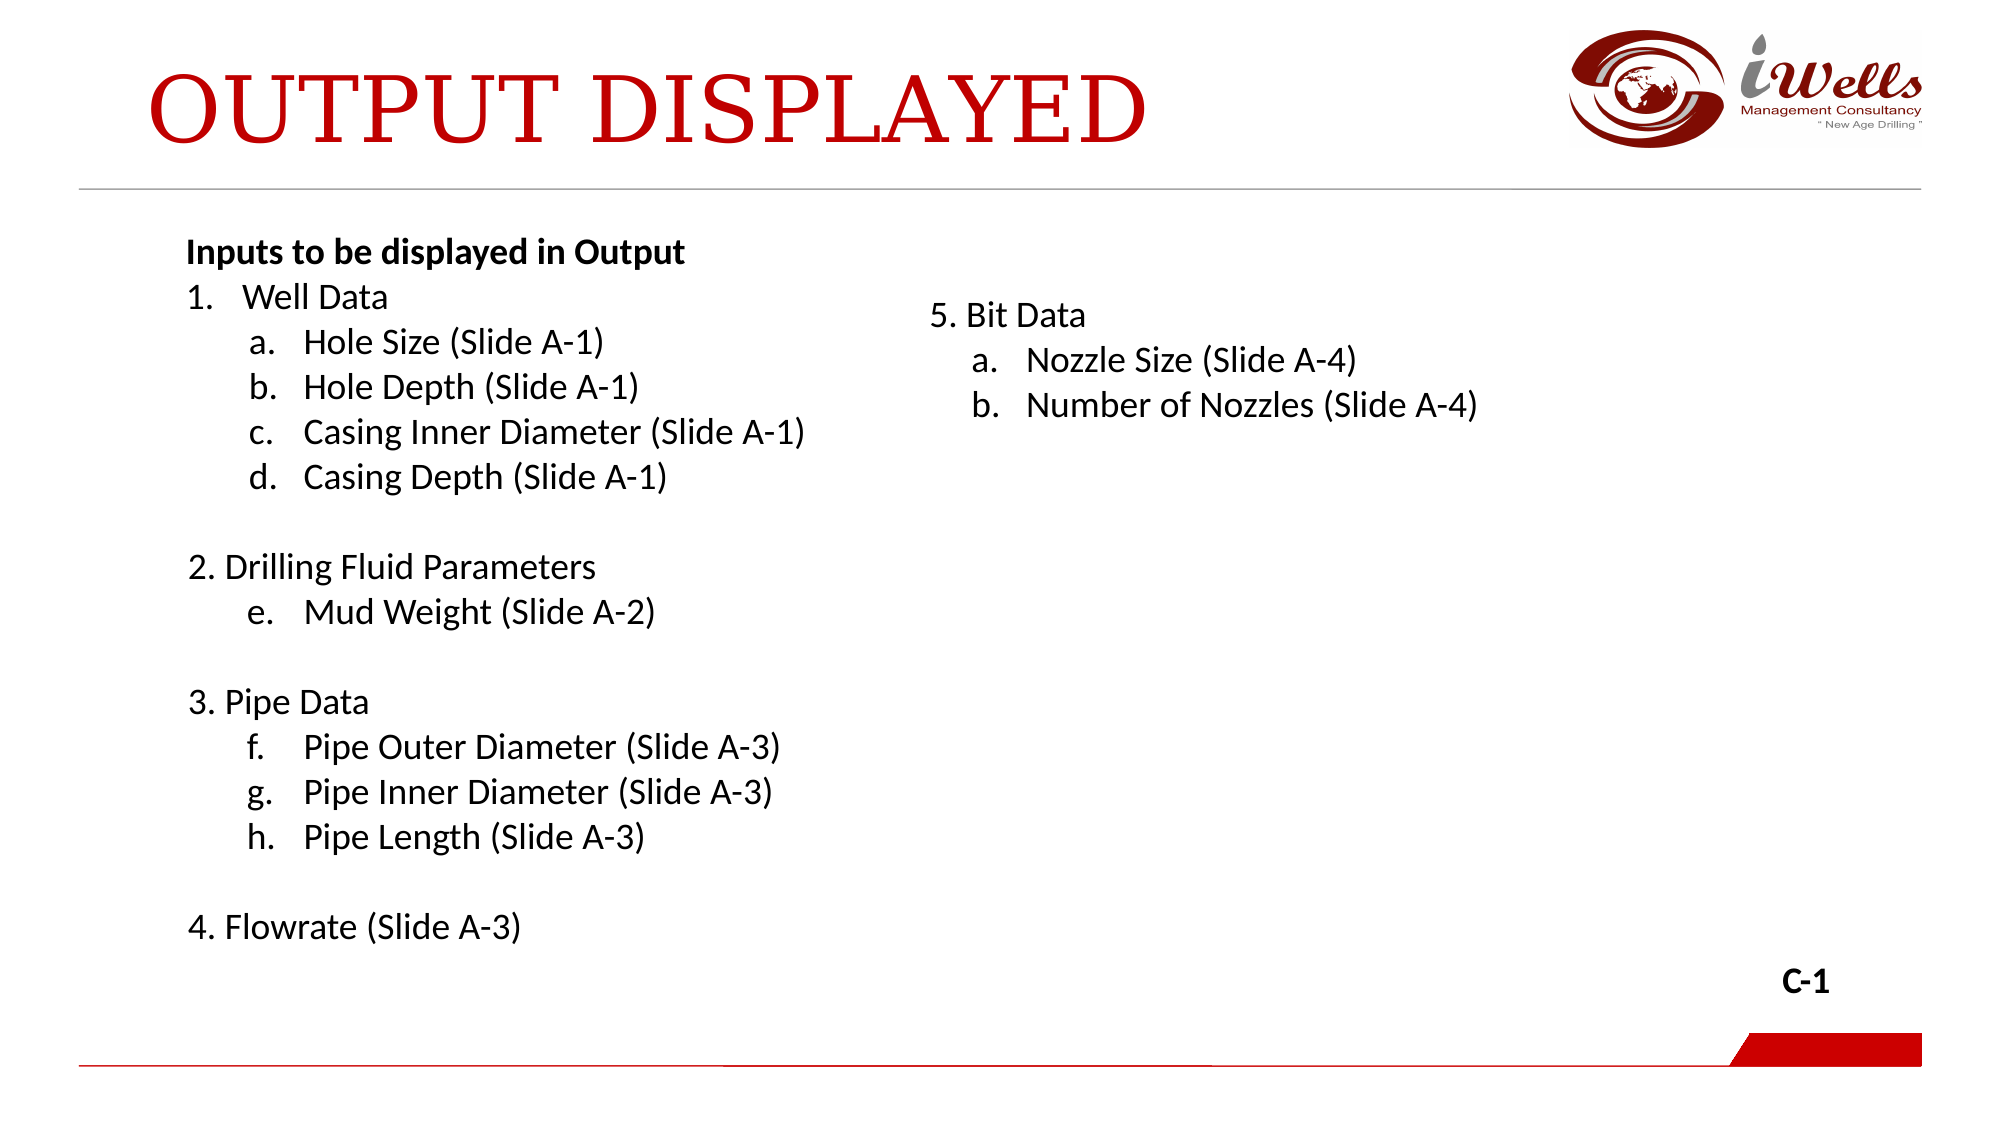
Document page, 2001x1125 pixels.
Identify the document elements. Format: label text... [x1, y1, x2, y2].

text_box Output Displayed [131, 48, 1857, 171]
picture [1569, 30, 1922, 148]
text_box 5. Bit Data Nozzle Size (Slide A-4) Number of Nozzles (Slide A-4) [914, 283, 1699, 433]
text_box Inputs to be displayed in Output Well Data Hole Size (Slide A-1) Hole Depth (Slide A-1) Casing Inner Diameter (Slide A-1) Casing Depth (Slide A-1) 2. Drilling Fluid Parameters Mud Weight (Slide A-2) 3. Pipe Data Pipe Outer Diameter (Slide A-3) Pipe Inner Diameter (Slide A-3) Pipe Length (Slide A-3) 4. Flowrate (Slide A-3) [171, 174, 839, 1000]
text_box C-1 [1767, 948, 2000, 1009]
